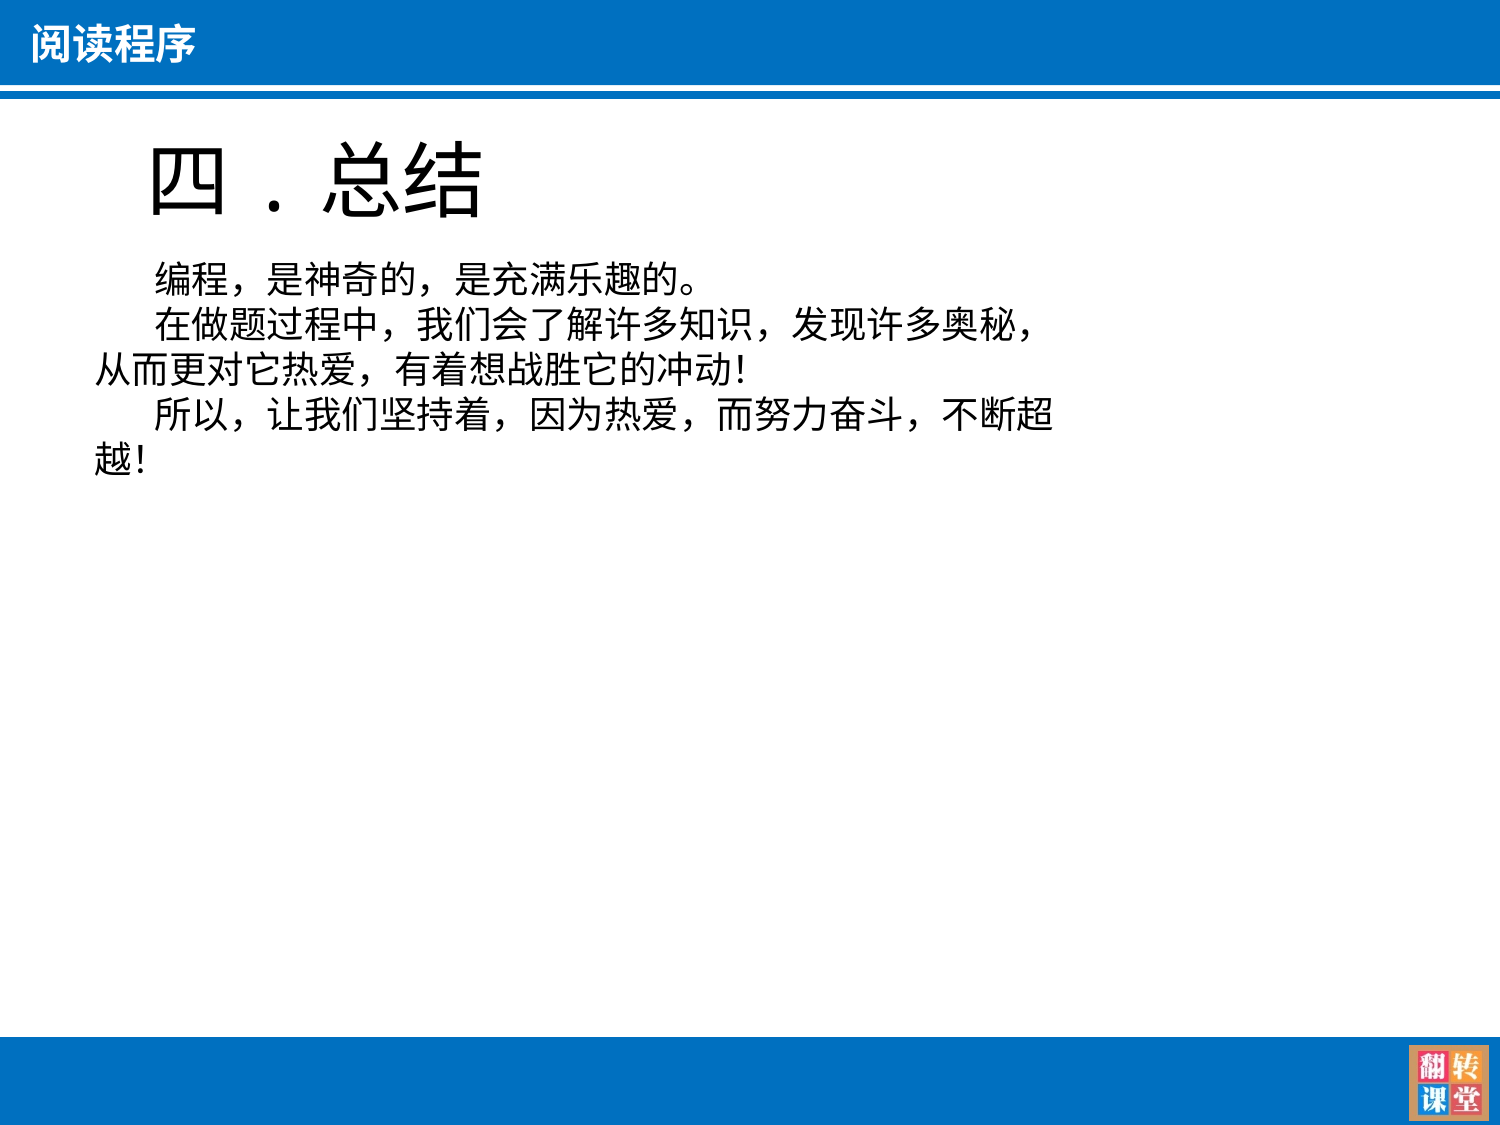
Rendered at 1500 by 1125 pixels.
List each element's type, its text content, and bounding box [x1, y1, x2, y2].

title 四.总结 [29, 119, 603, 237]
picture [1409, 1045, 1489, 1121]
text_box 阅读程序 [15, 10, 776, 76]
text_box [0, 91, 1500, 99]
text_box [0, 0, 1500, 86]
text_box [0, 1036, 1500, 1125]
text_box 编程，是神奇的，是充满乐趣的。 在做题过程中，我们会了解许多知识，发现许多奥秘，从而更对它热爱，有着想战胜它的冲动！ 所以，让我们坚持着，因为热爱，而努力奋斗，不断超越！ [79, 248, 1072, 489]
